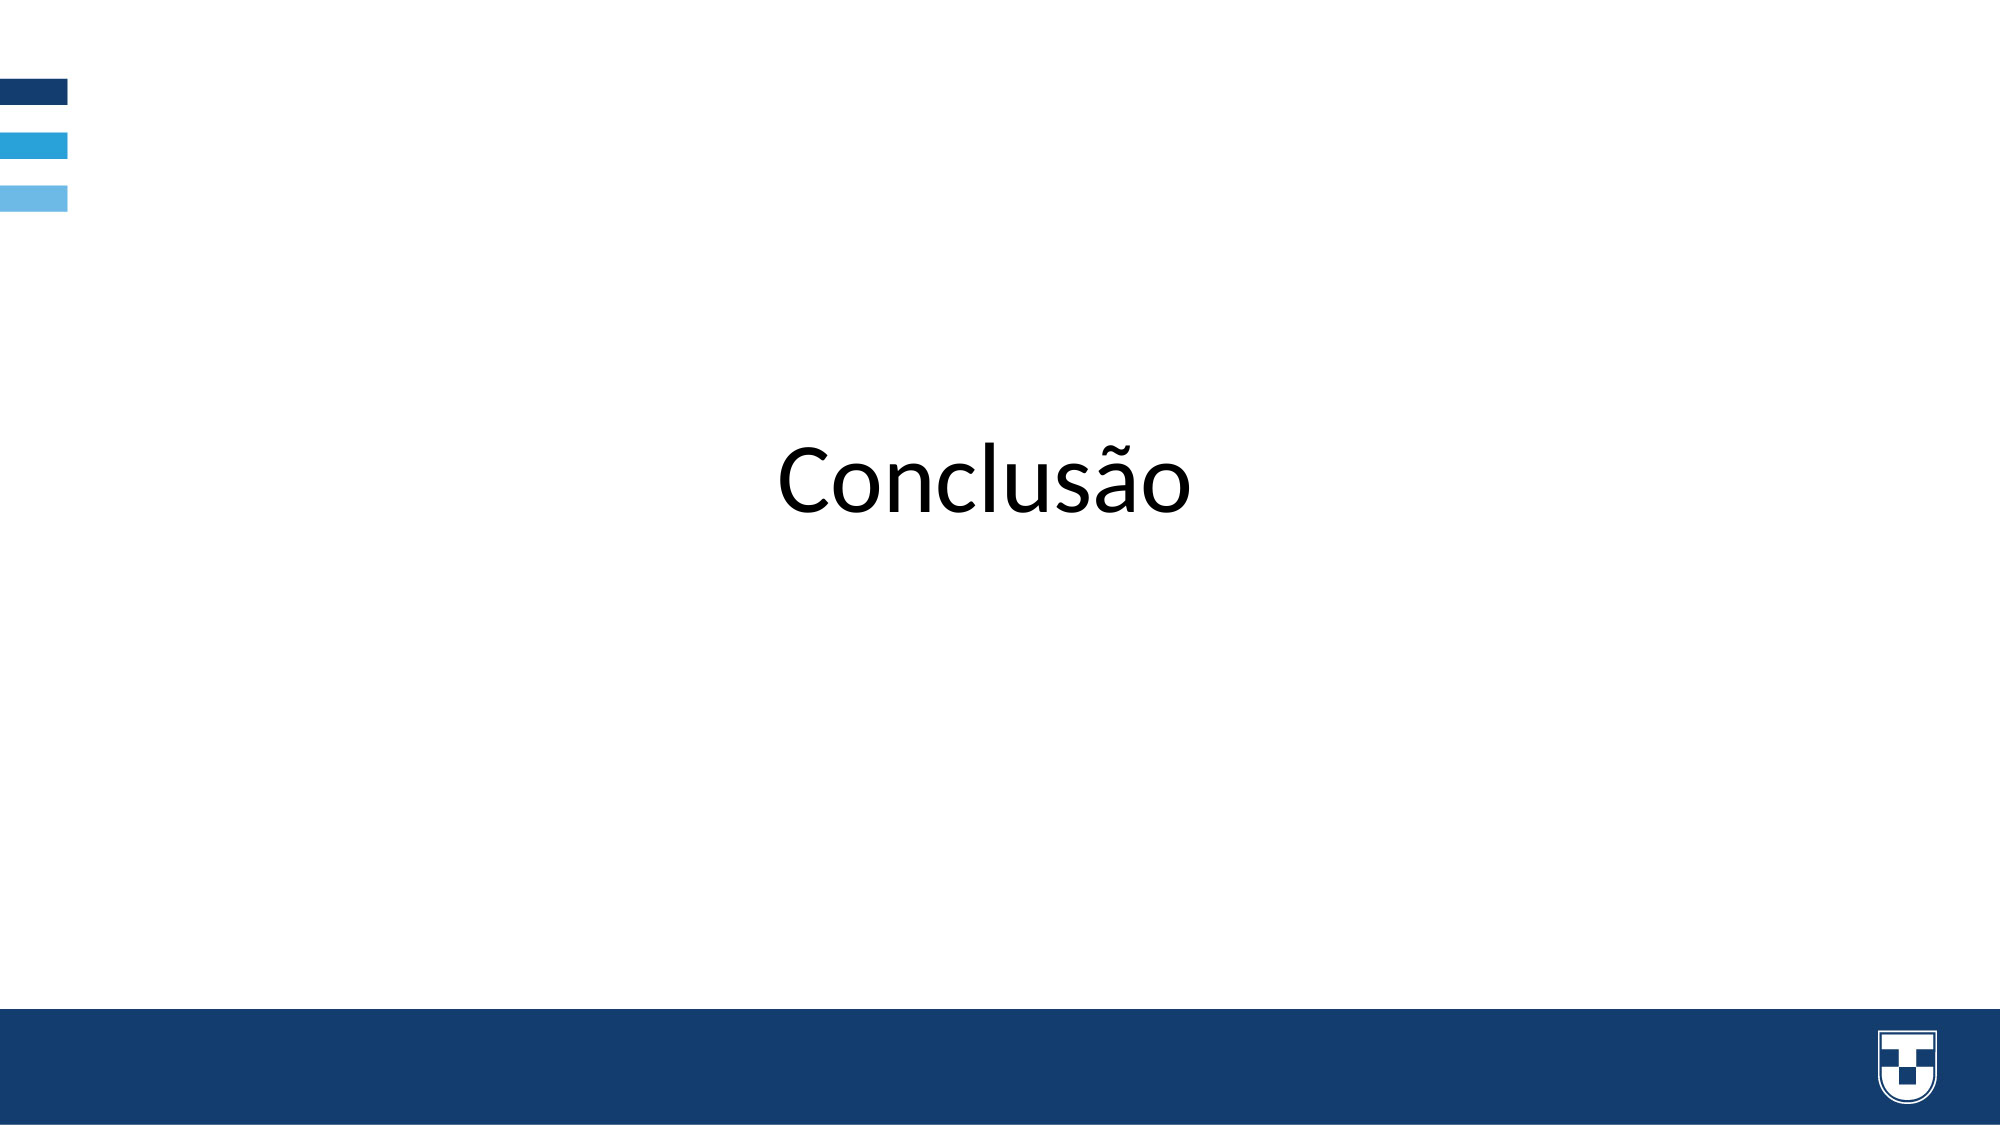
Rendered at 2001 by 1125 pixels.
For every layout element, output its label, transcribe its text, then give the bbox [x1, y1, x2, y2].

picture [0, 0, 2000, 1125]
title Conclusão [123, 371, 1848, 589]
